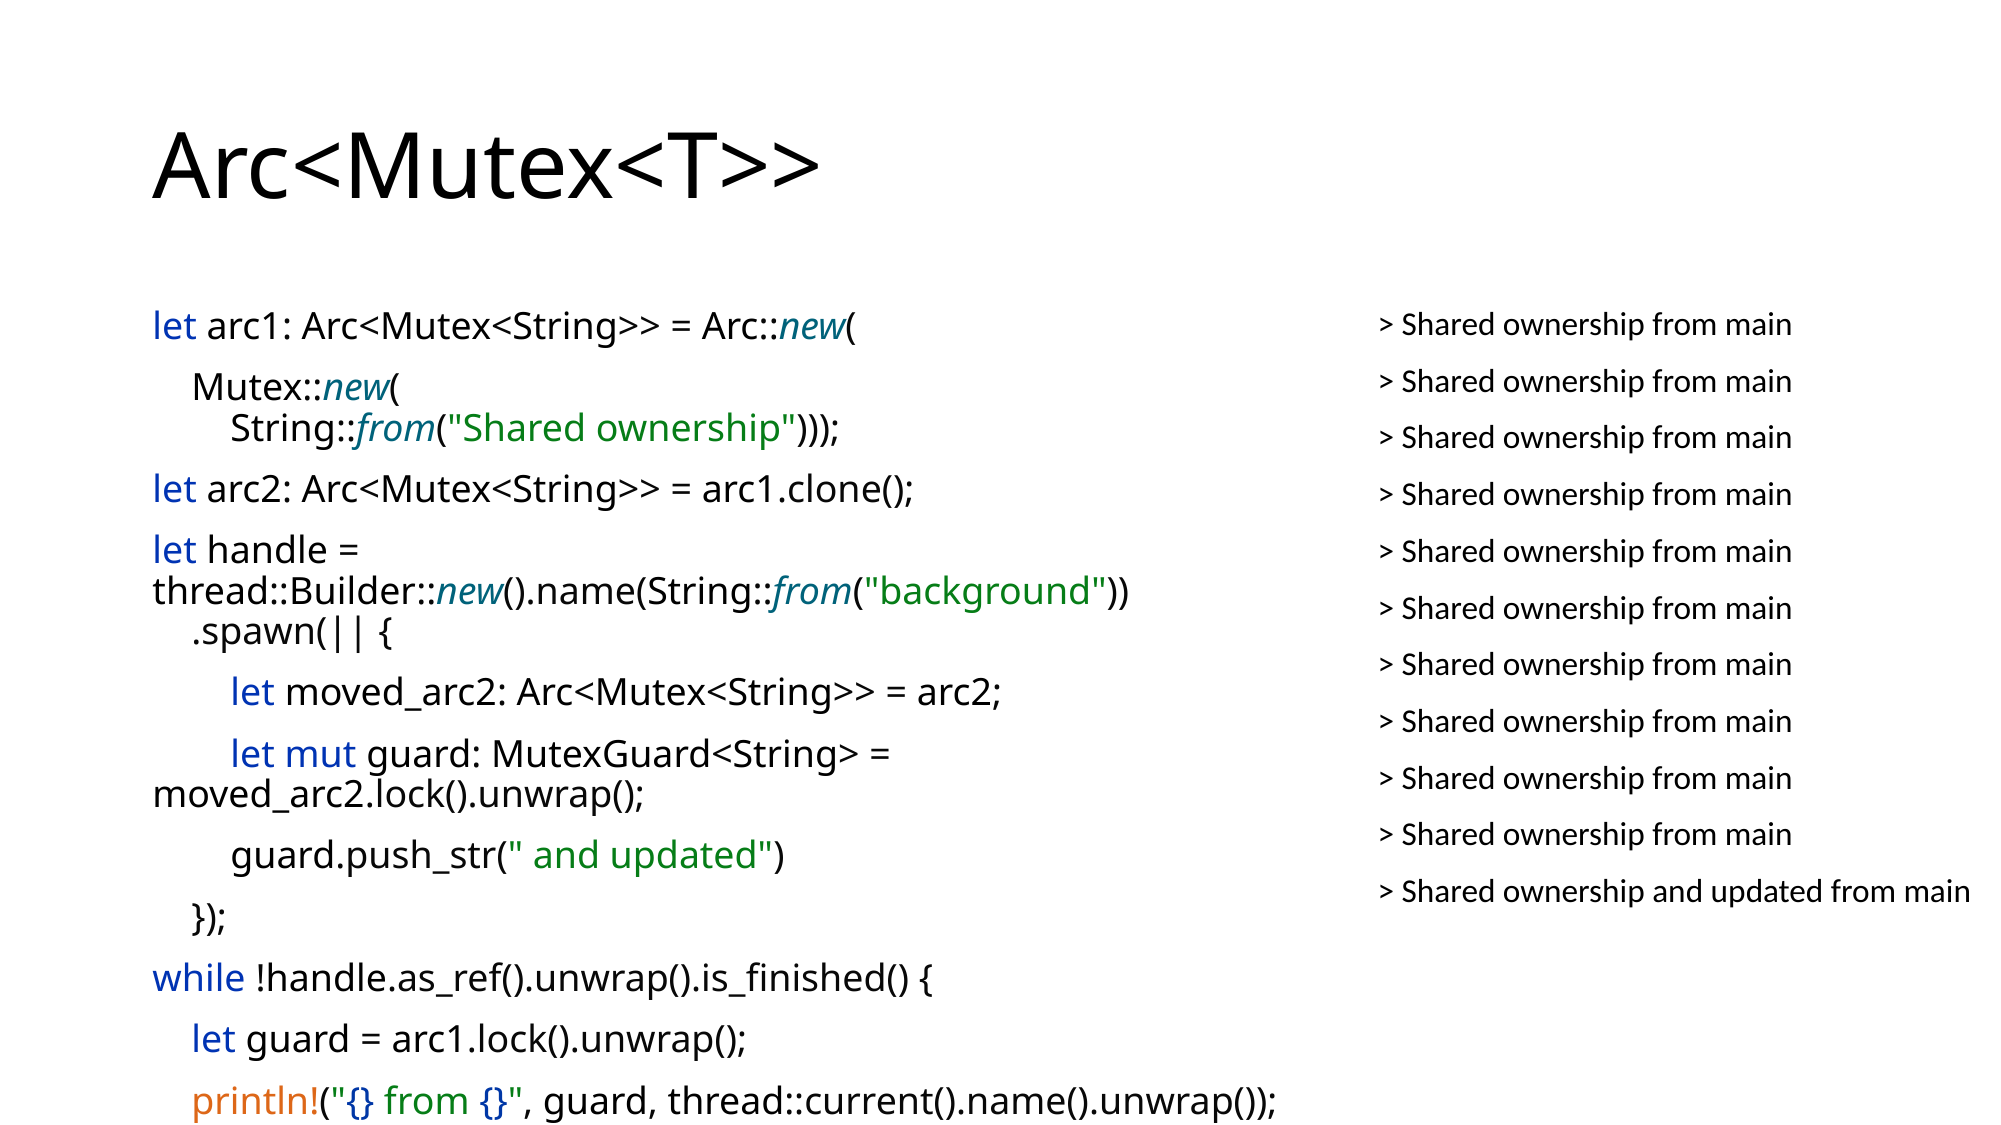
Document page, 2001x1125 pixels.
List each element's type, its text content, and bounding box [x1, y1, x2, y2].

title Arc<Mutex<T>> [137, 59, 1863, 278]
list let arc1: Arc<Mutex<String>> = Arc::new( Mutex::new( String::from("Shared ownership"))); let arc2: Arc<Mutex<String>> = arc1.clone(); let handle = thread::Builder::new().name(String::from("background")) .spawn(|| { let moved_arc2: Arc<Mutex<String>> = arc2; let mut guard: MutexGuard<String> = moved_arc2.lock().unwrap(); guard.push_str(" and updated") }); while !handle.as_ref().unwrap().is_finished() { let guard = arc1.lock().unwrap(); println!("{} from {}", guard, thread::current().name().unwrap()); } [137, 299, 1356, 1118]
list > Shared ownership from main > Shared ownership from main > Shared ownership from main > Shared ownership from main > Shared ownership from main > Shared ownership from main > Shared ownership from main > Shared ownership from main > Shared ownership from main > Shared ownership from main > Shared ownership and updated from main [1362, 299, 2000, 1014]
